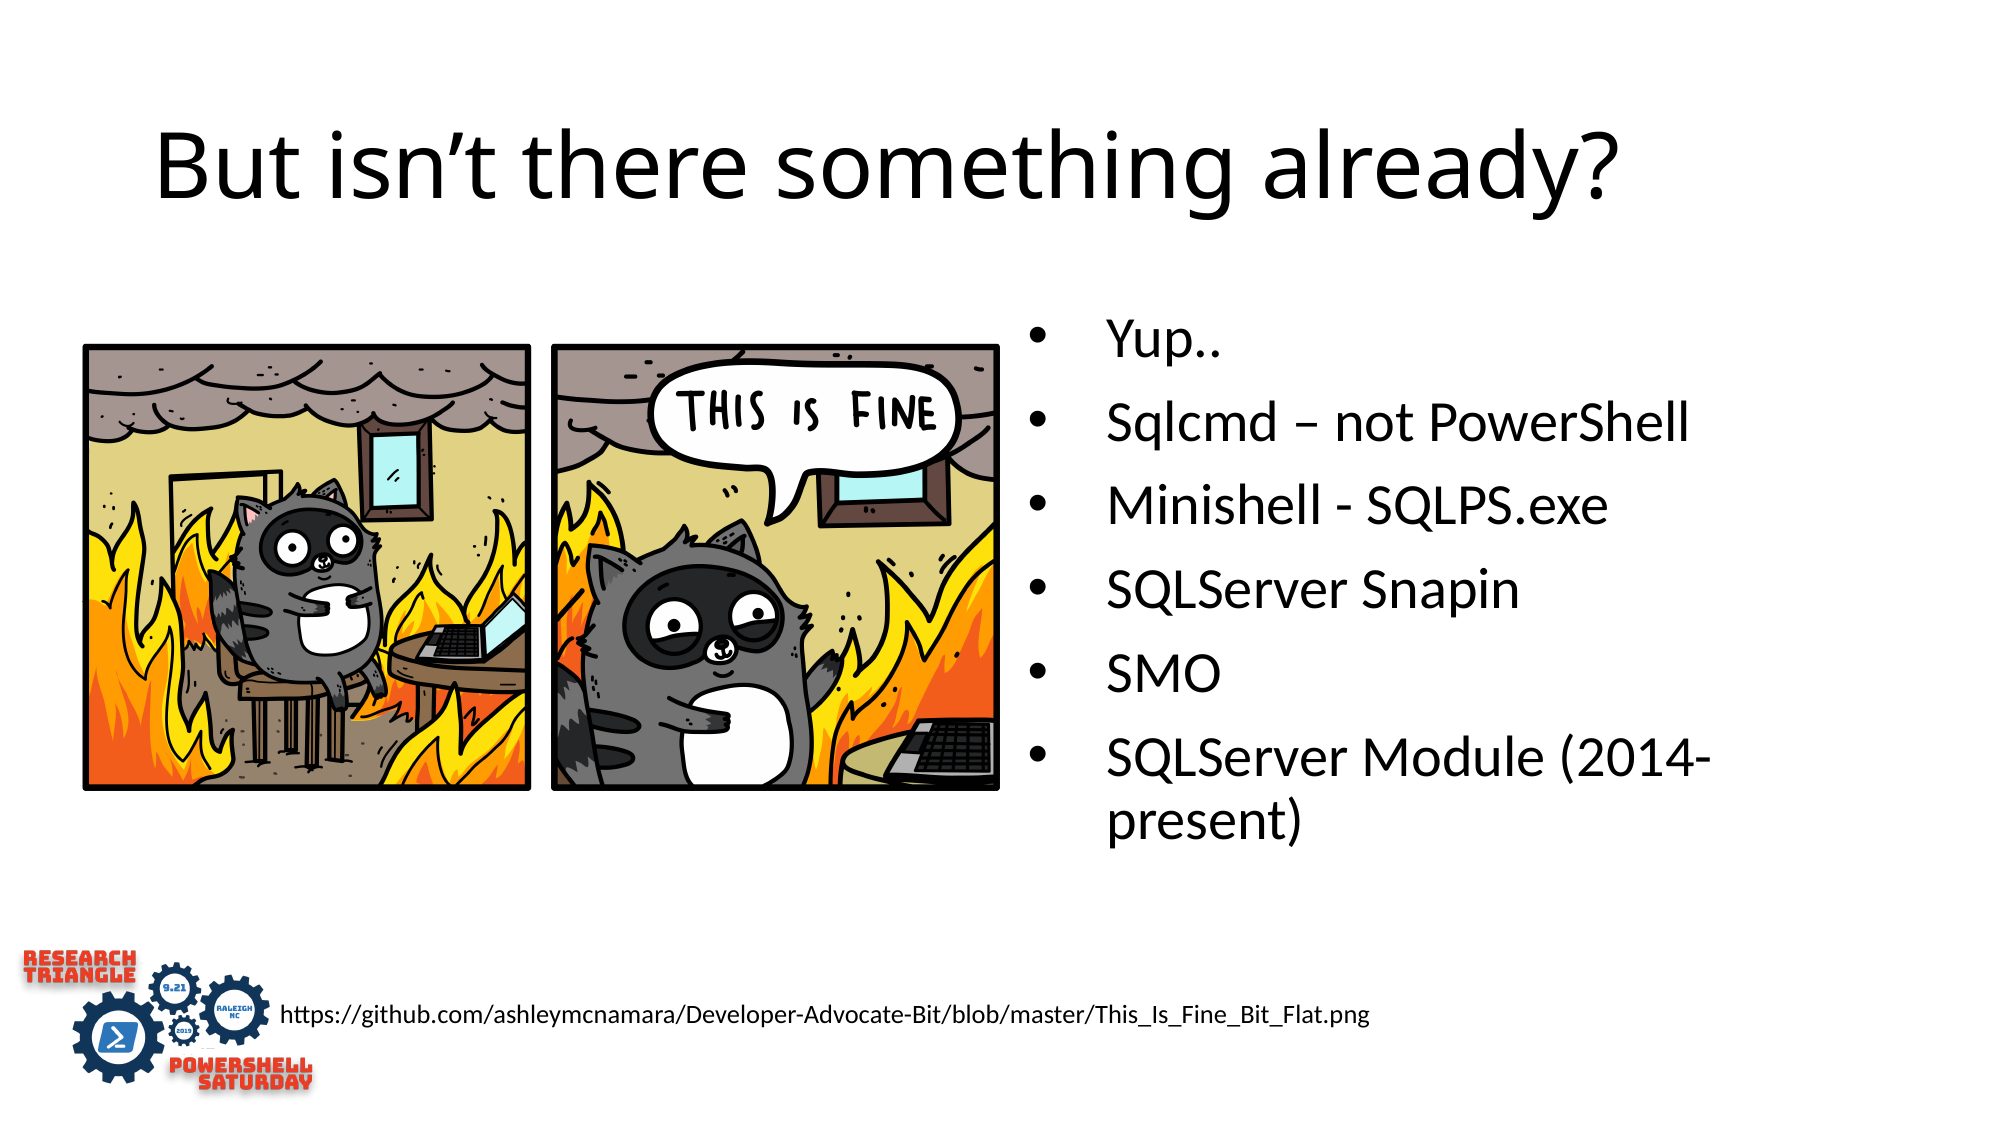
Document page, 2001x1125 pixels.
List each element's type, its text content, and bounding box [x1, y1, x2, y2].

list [62, 322, 1000, 803]
title But isn’t there something already? [137, 59, 1863, 278]
picture [22, 947, 313, 1108]
text_box https://github.com/ashleymcnamara/Developer-Advocate-Bit/blob/master/This_Is_Fine_Bit_Flat.png [264, 989, 1416, 1037]
list Yup.. Sqlcmd – not PowerShell Minishell - SQLPS.exe SQLServer Snapin SMO SQLServer Module (2014-present) [1012, 299, 1863, 1014]
